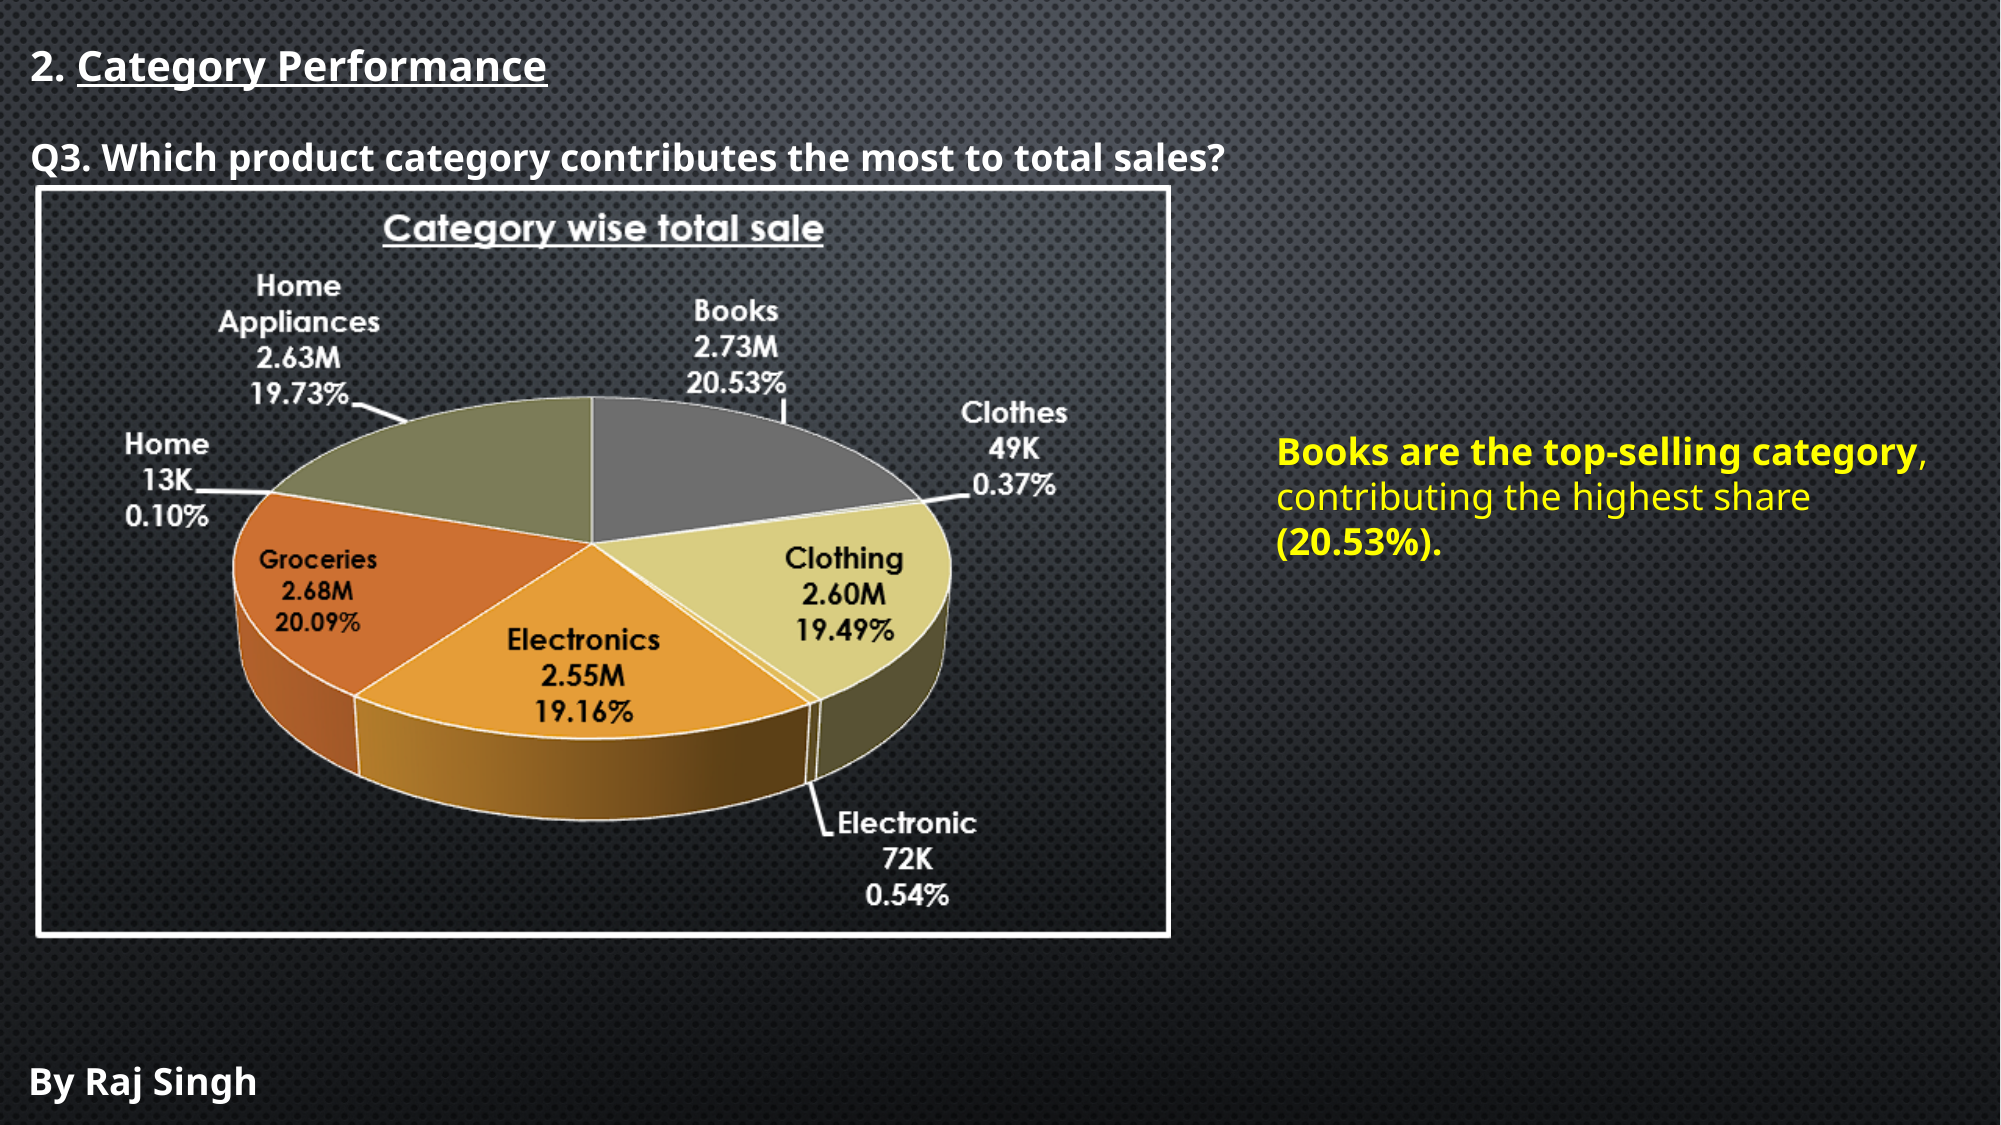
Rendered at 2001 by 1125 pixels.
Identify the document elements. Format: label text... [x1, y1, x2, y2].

text_box By Raj Singh [13, 1050, 285, 1111]
text_box 2. Category Performance Q3. Which product category contributes the most to total sales? [15, 31, 1743, 211]
text_box Books are the top-selling category, contributing the highest share (20.53%). [1261, 420, 1978, 616]
picture [34, 185, 1171, 940]
